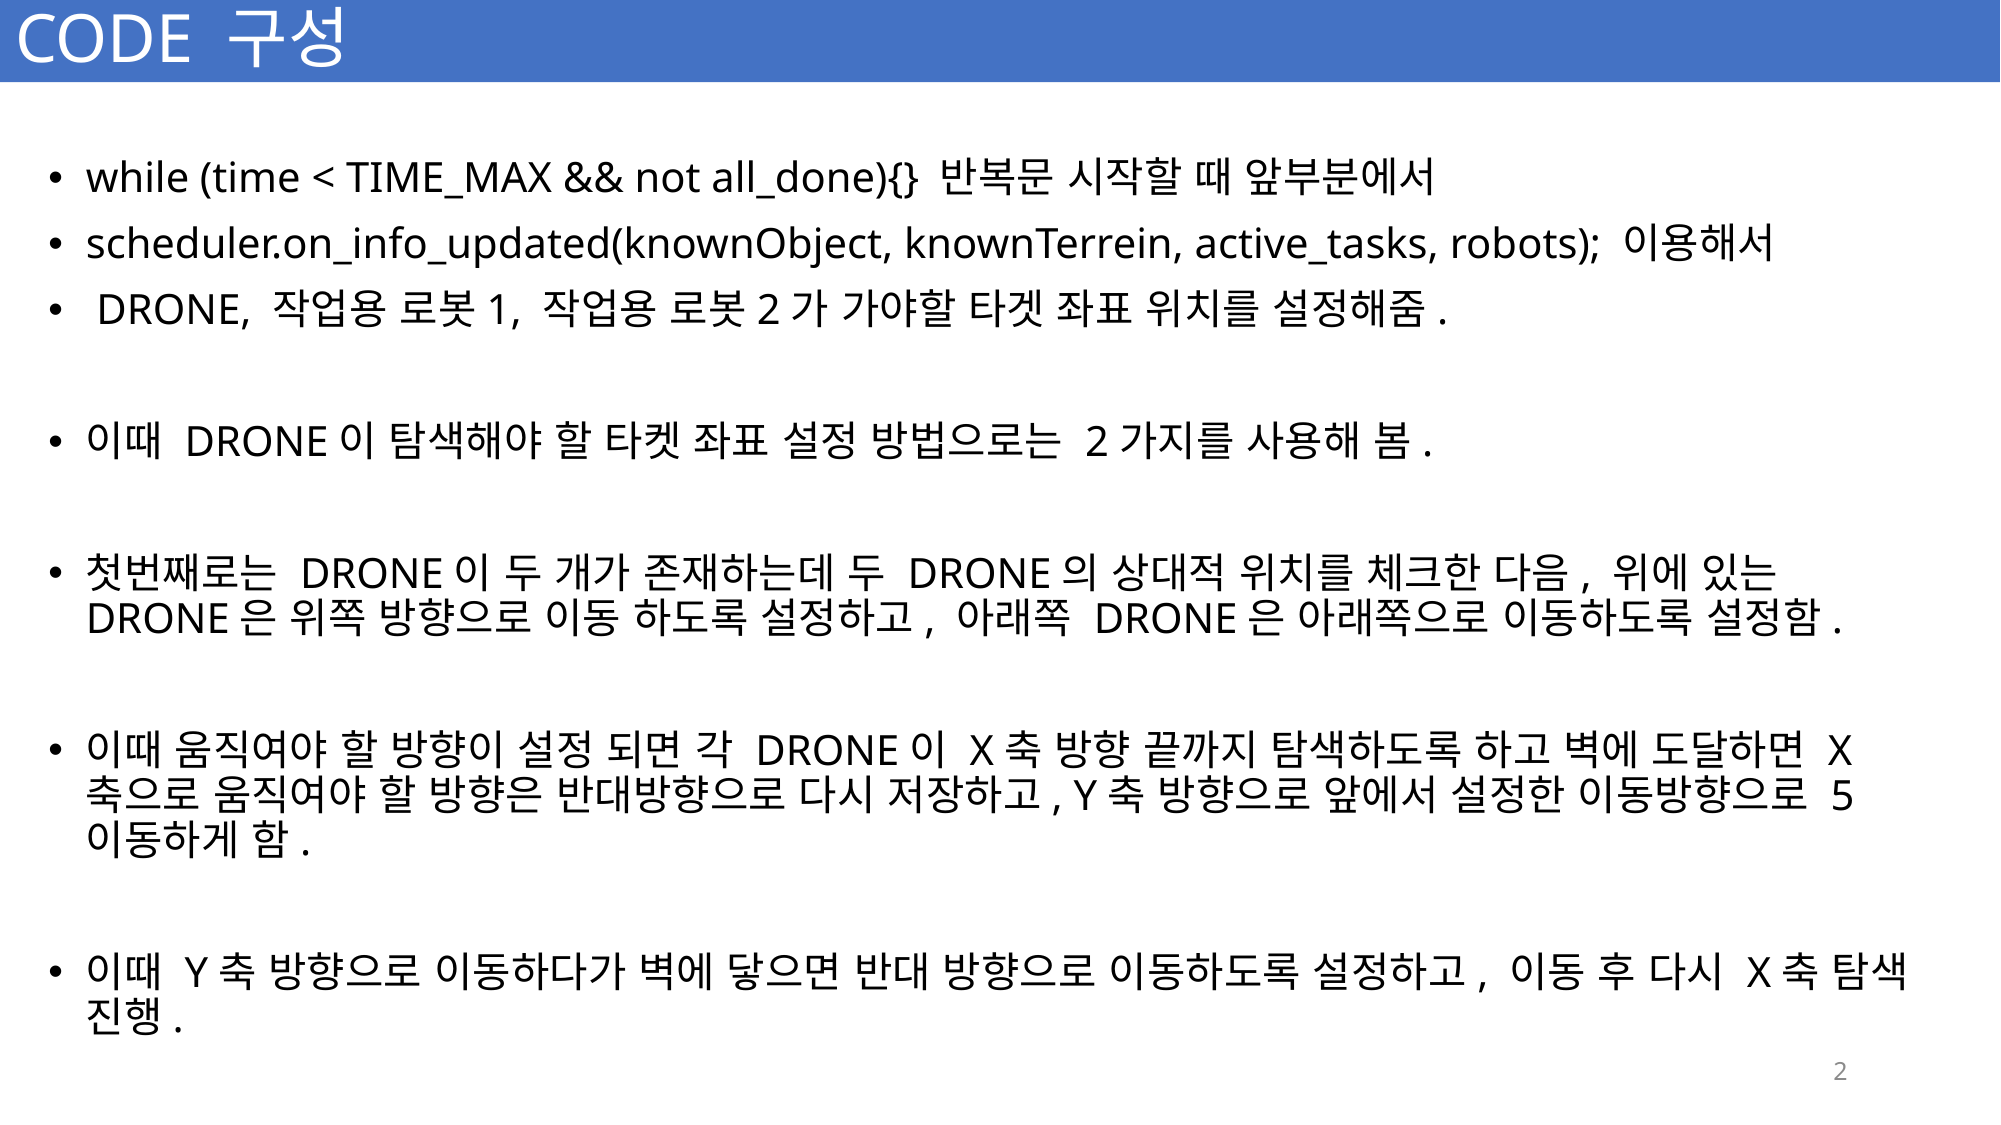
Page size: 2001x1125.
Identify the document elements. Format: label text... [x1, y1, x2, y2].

slide_number 2 [1412, 1042, 1863, 1103]
list while (time < TIME_MAX && not all_done){} 반복문 시작할 때 앞부분에서 scheduler.on_info_updated(knownObject, knownTerrein, active_tasks, robots); 이용해서 DRONE, 작업용 로봇1, 작업용 로봇2가 가야할 타겟 좌표 위치를 설정해줌. 이때 DRONE이 탐색해야 할 타켓 좌표 설정 방법으로는 2가지를 사용해 봄. 첫번째로는 DRONE이 두 개가 존재하는데 두 DRONE의 상대적 위치를 체크한 다음, 위에 있는 DRONE은 위쪽 방향으로 이동 하도록 설정하고, 아래쪽 DRONE은 아래쪽으로 이동하도록 설정함. 이때 움직여야 할 방향이 설정 되면 각 DRONE이 X축 방향 끝까지 탐색하도록 하고 벽에 도달하면 X축으로 움직여야 할 방향은 반대방향으로 다시 저장하고, Y축 방향으로 앞에서 설정한 이동방향으로 5이동하게 함. 이때 Y축 방향으로 이동하다가 벽에 닿으면 반대 방향으로 이동하도록 설정하고, 이동 후 다시 X축 탐색 진행. [33, 149, 1943, 1115]
title CODE 구성 [0, 0, 2000, 83]
